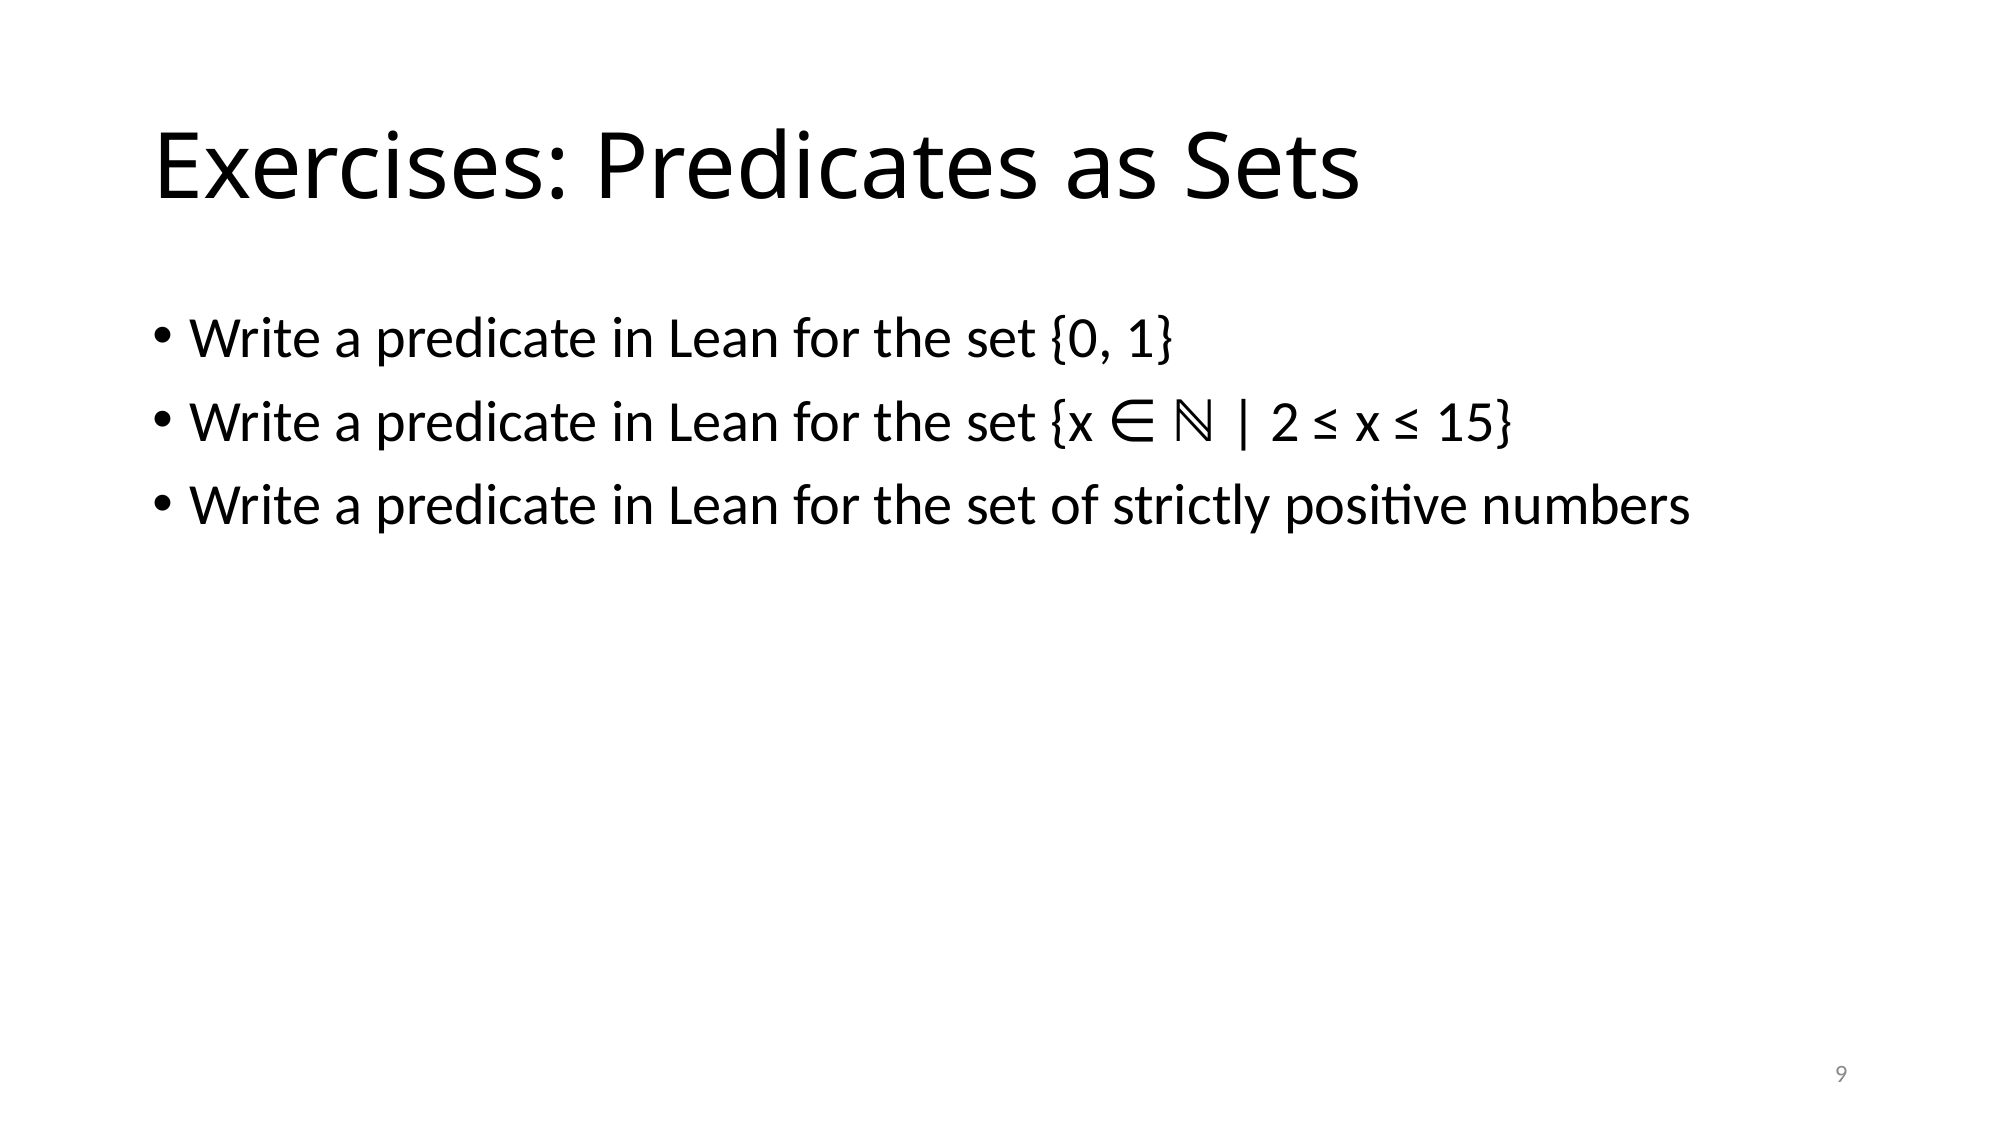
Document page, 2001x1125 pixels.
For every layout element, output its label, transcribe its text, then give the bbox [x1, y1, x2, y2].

slide_number 9 [1412, 1042, 1863, 1103]
list Write a predicate in Lean for the set {0, 1} Write a predicate in Lean for the set {x ∈ ℕ | 2 ≤ x ≤ 15} Write a predicate in Lean for the set of strictly positive numbers [137, 299, 1863, 1014]
title Exercises: Predicates as Sets [137, 59, 1863, 278]
